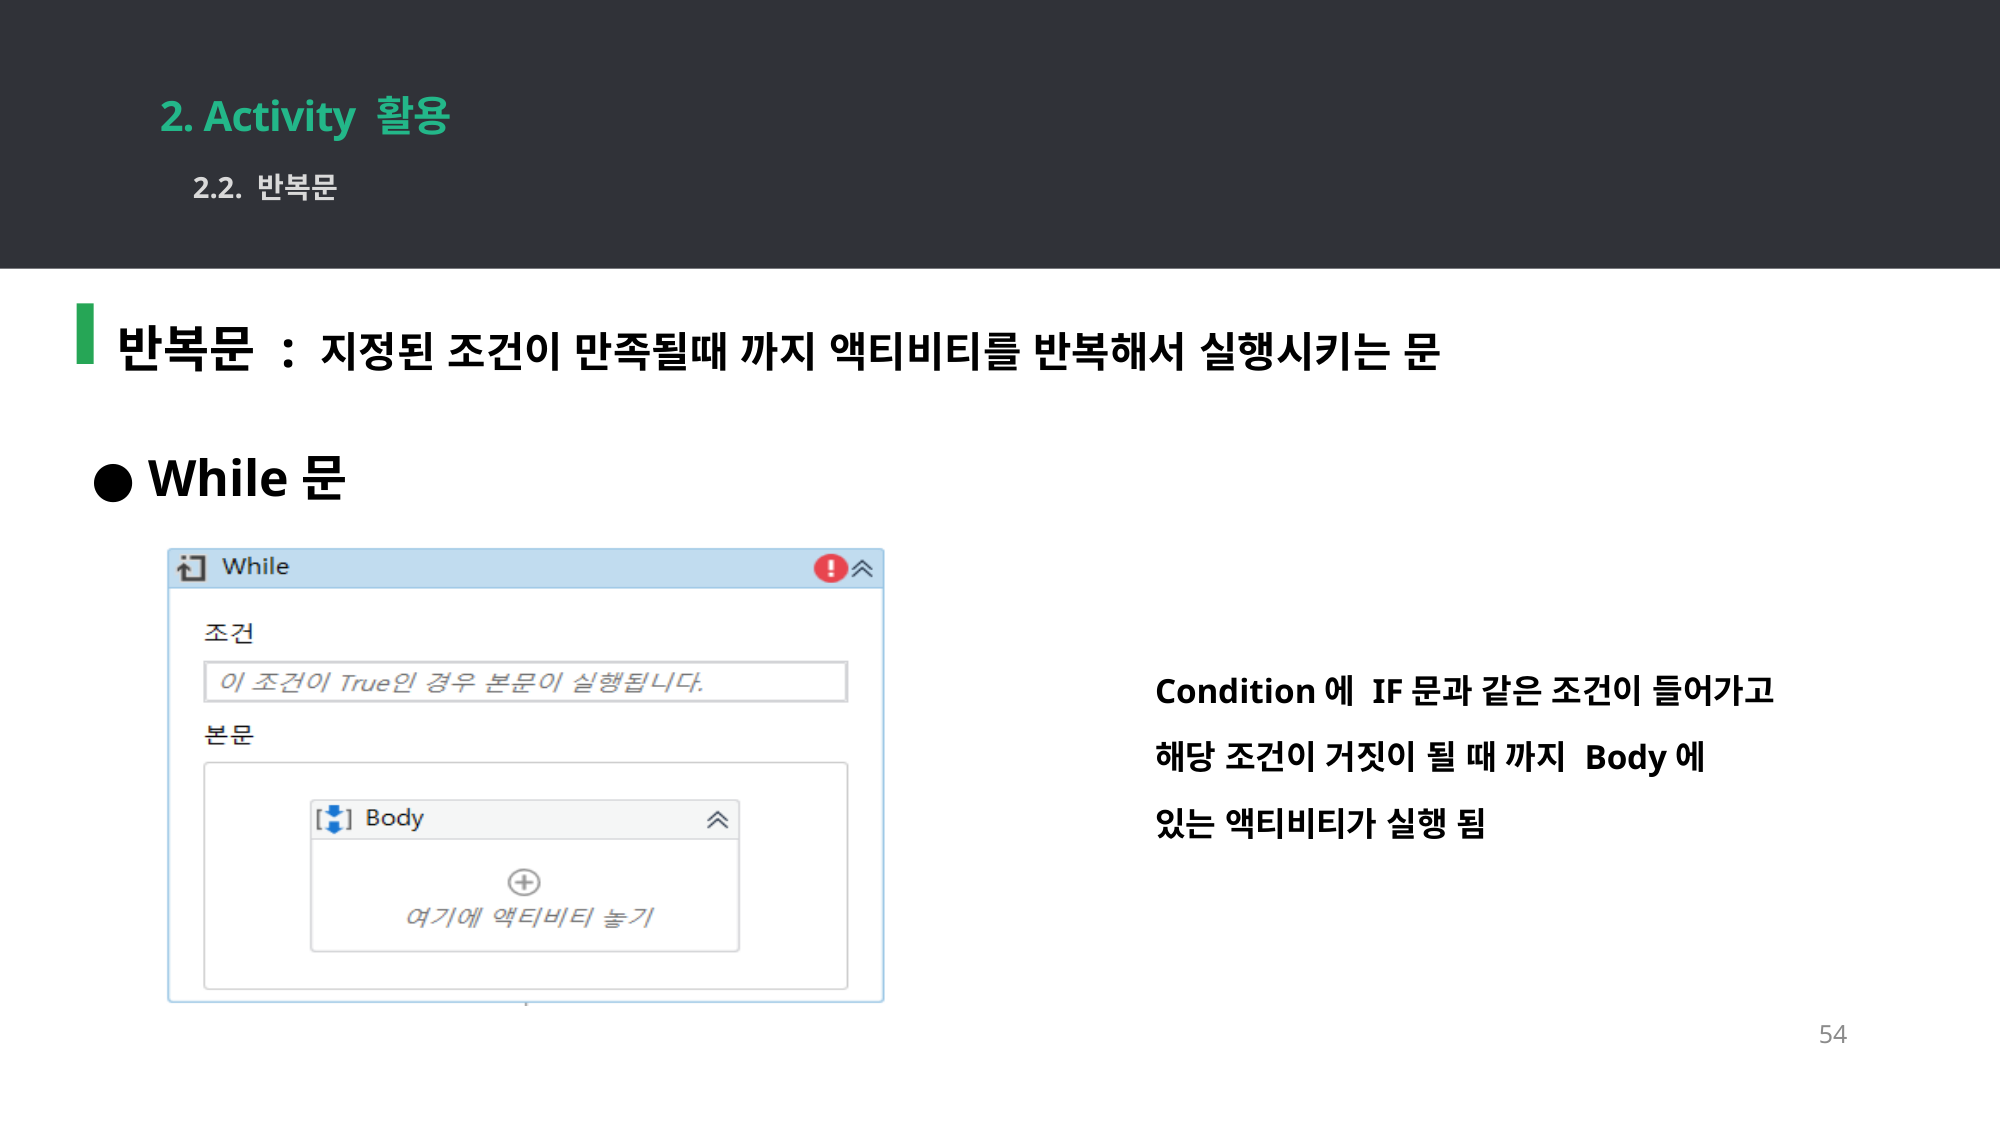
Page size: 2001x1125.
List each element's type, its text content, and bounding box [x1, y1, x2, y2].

text_box 반복문 : 지정된 조건이 만족될때 까지 액티비티를 반복해서 실행시키는 문 [102, 280, 1863, 386]
text_box 2. Activity 활용 [145, 82, 1050, 148]
text_box ● While문 [76, 408, 402, 514]
text_box [0, 0, 2000, 270]
text_box Condition에 IF문과 같은 조건이 들어가고 해당 조건이 거짓이 될 때 까지 Body에 있는 액티비티가 실행 됨 [1138, 642, 1802, 851]
text_box [76, 302, 95, 365]
picture [159, 544, 890, 1006]
text_box 54 [1412, 1005, 1863, 1066]
text_box 2.2. 반복문 [176, 144, 1952, 213]
